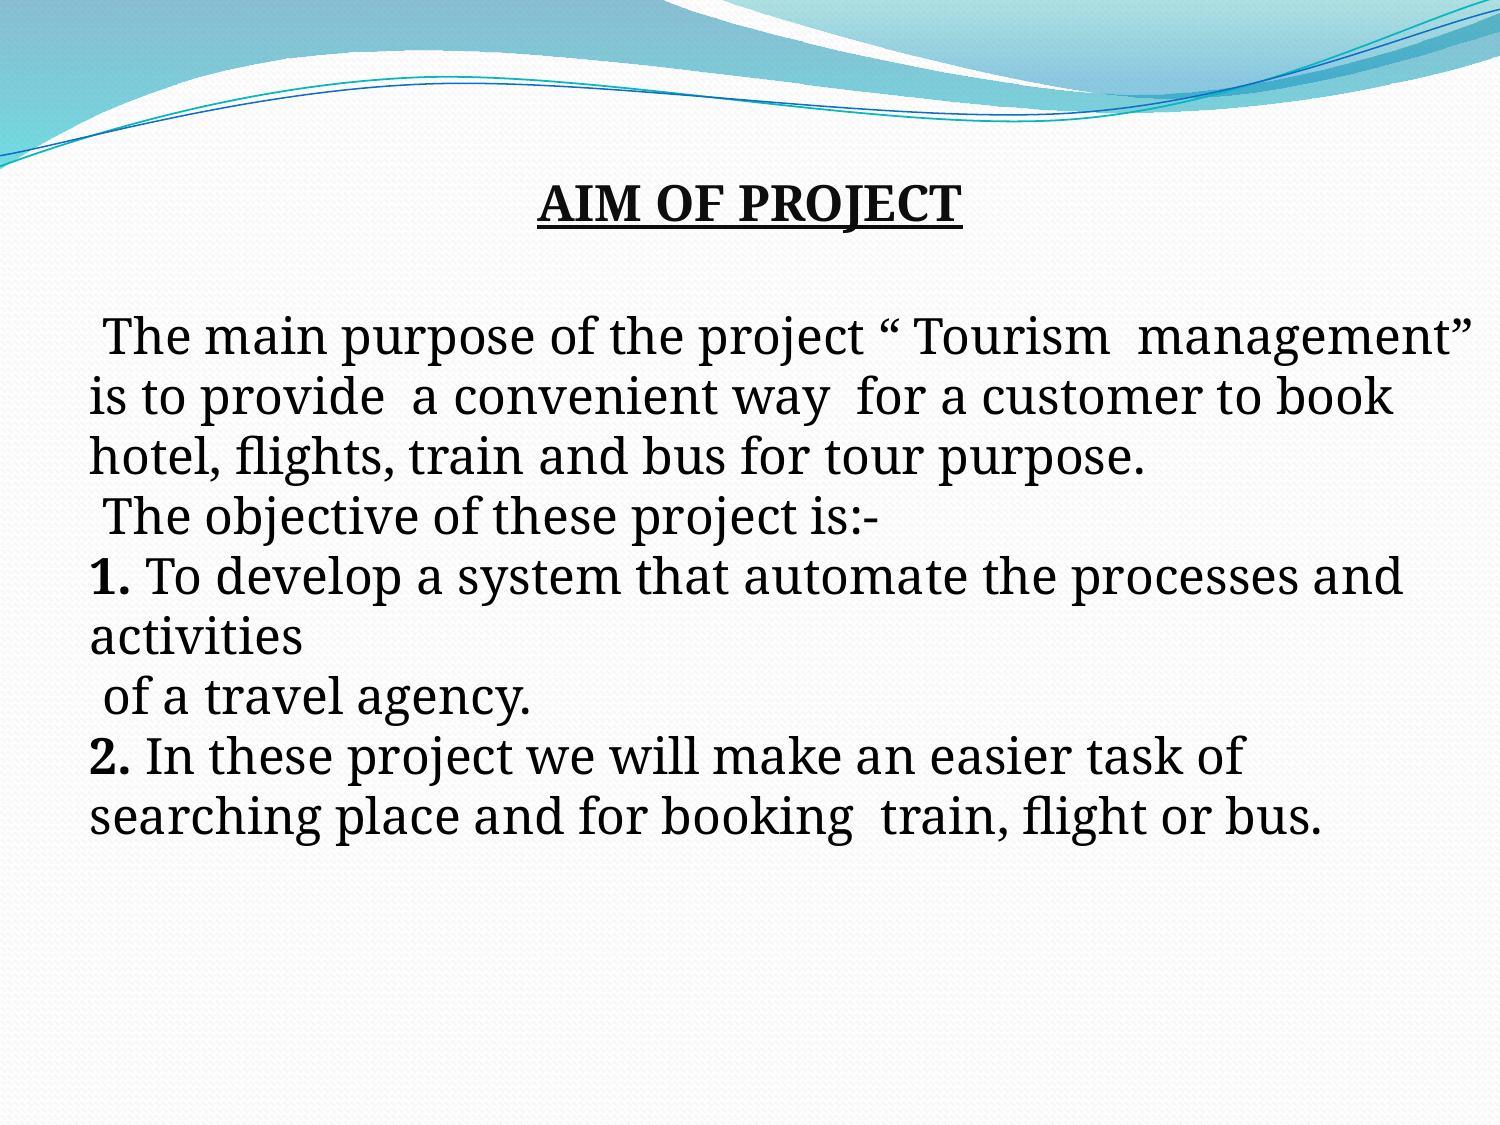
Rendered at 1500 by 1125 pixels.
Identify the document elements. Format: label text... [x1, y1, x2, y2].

text_box The main purpose of the project “ Tourism management” is to provide a convenient way for a customer to book hotel, flights, train and bus for tour purpose. The objective of these project is:- 1. To develop a system that automate the processes and activities of a travel agency. 2. In these project we will make an easier task of searching place and for booking train, flight or bus. [74, 237, 1500, 913]
text_box AIM OF PROJECT [437, 164, 1063, 240]
